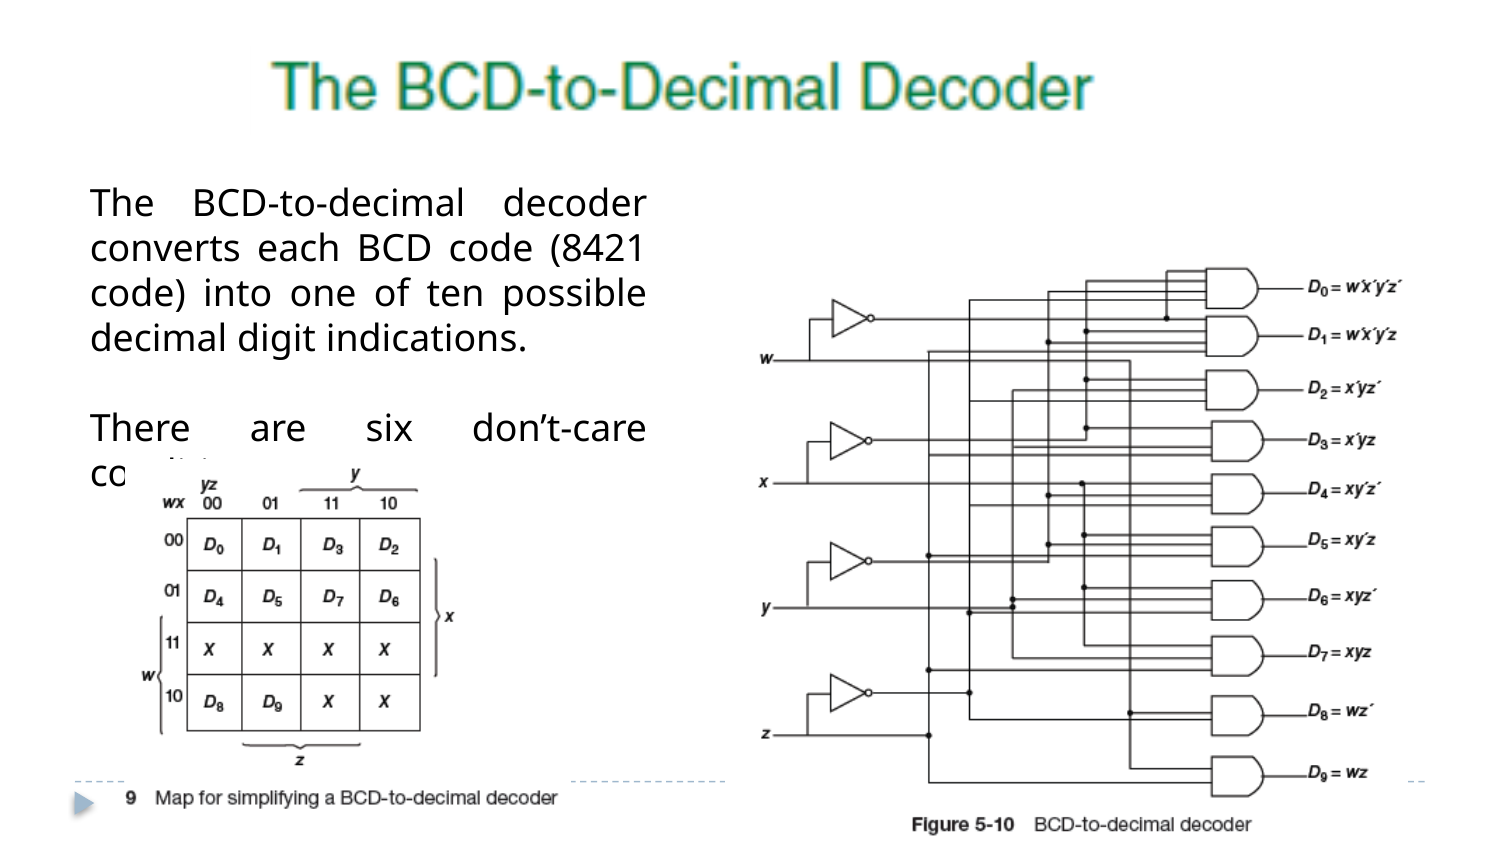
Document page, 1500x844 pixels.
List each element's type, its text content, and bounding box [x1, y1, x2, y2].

picture [124, 459, 572, 823]
picture [724, 255, 1408, 844]
picture [249, 46, 1129, 135]
text_box The BCD-to-decimal decoder converts each BCD code (8421 code) into one of ten possible decimal digit indications. There are six don’t-care conditions [74, 171, 663, 502]
